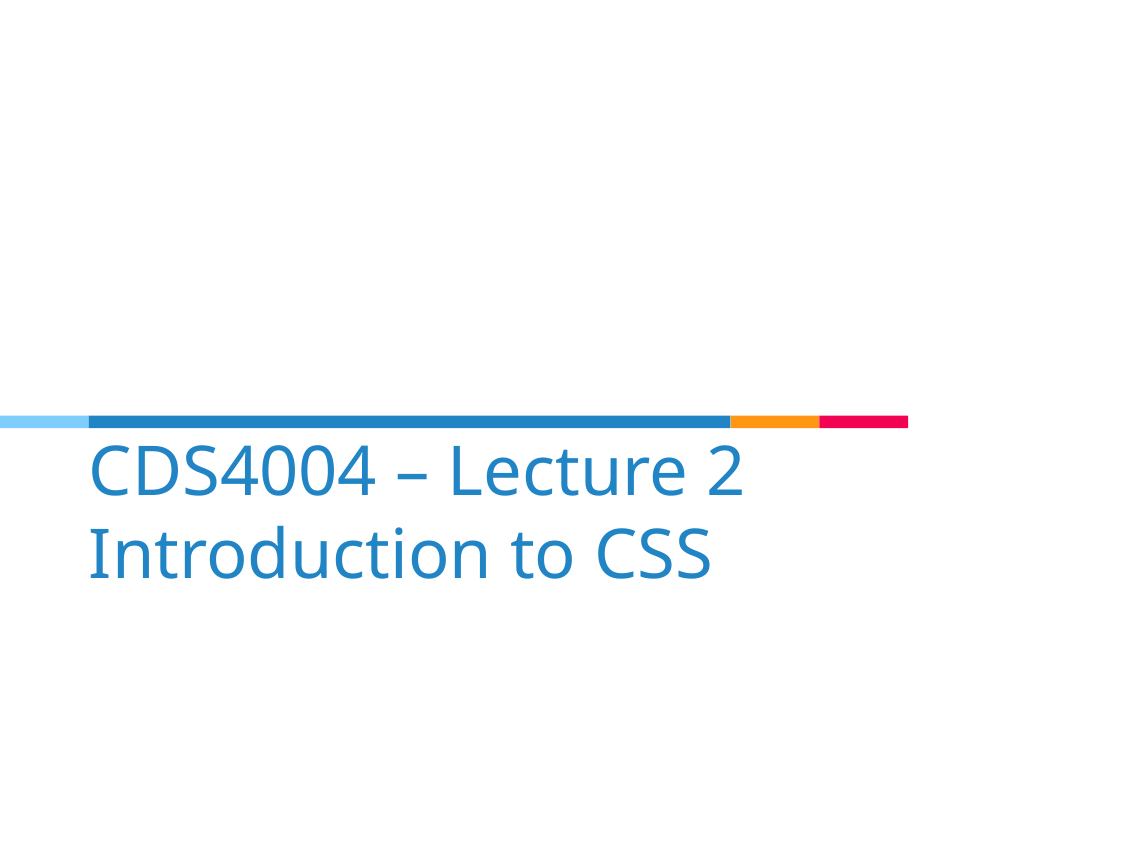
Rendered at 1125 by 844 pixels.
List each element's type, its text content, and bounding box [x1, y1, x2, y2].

title CDS4004 – Lecture 2 Introduction to CSS [77, 415, 1125, 559]
